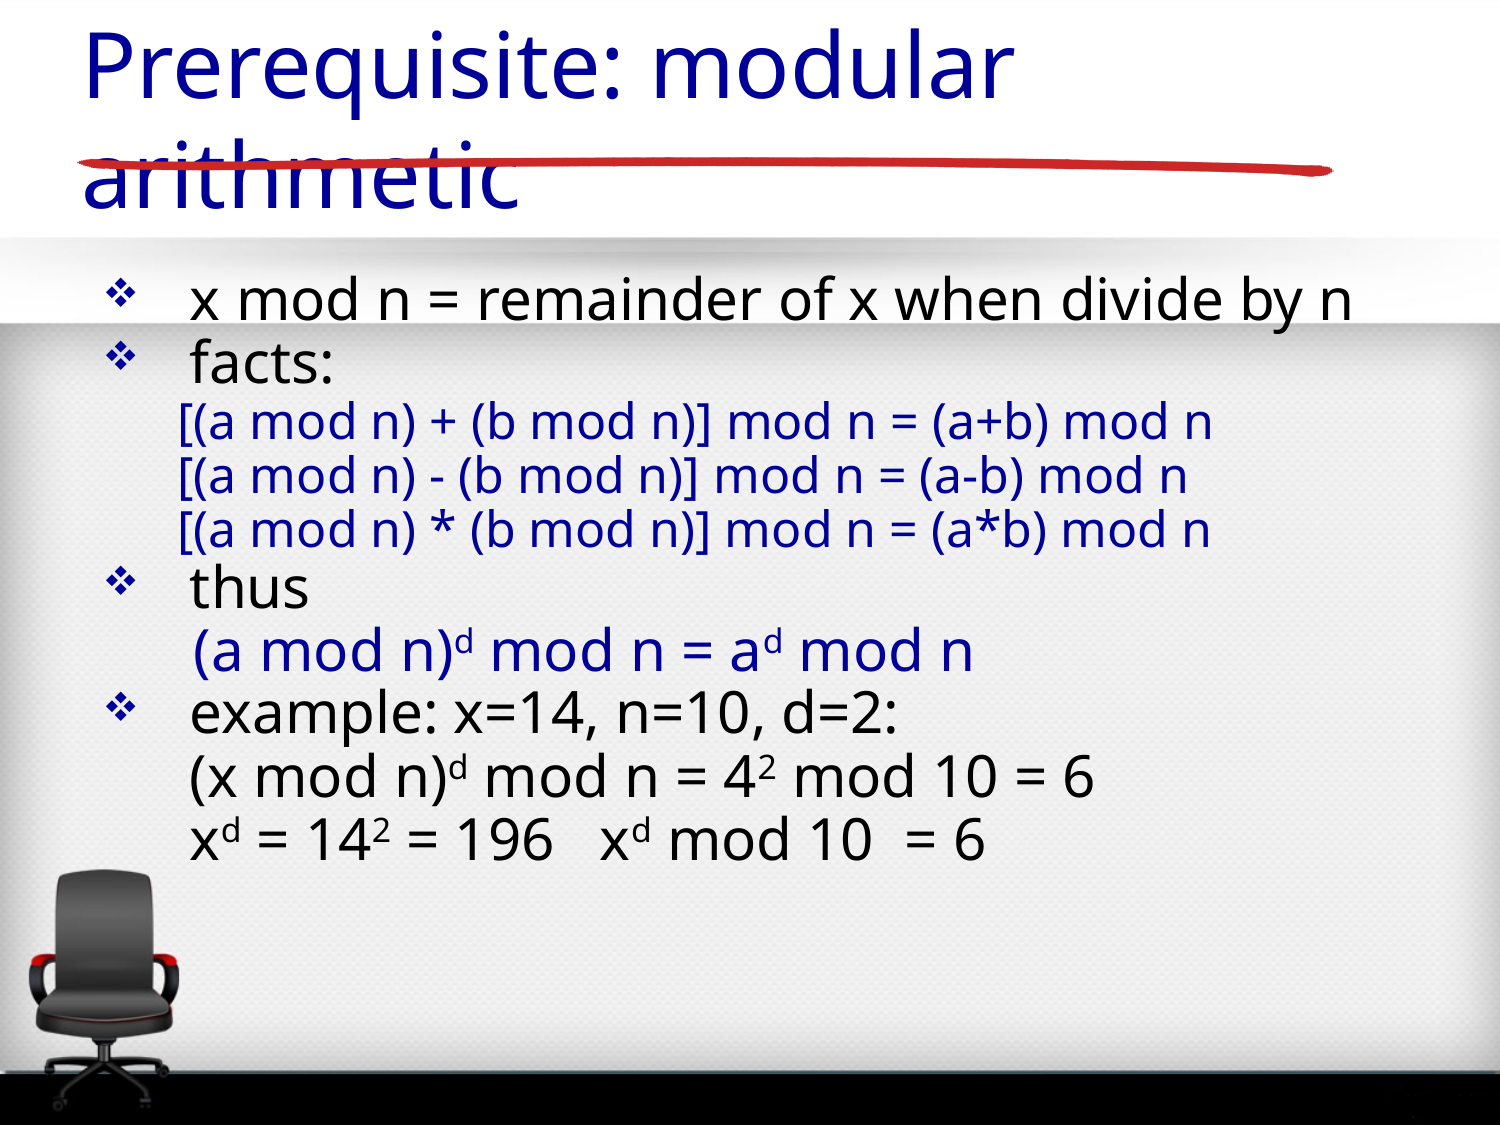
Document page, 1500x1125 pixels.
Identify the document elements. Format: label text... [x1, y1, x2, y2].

picture [0, 0, 1500, 1125]
footer Network Security [762, 1062, 1397, 1114]
title Prerequisite: modular arithmetic [66, 23, 1342, 211]
list x mod n = remainder of x when divide by n facts: [(a mod n) + (b mod n)] mod n = (a+b) mod n [(a mod n) - (b mod n)] mod n = (a-b) mod n [(a mod n) * (b mod n)] mod n = (a*b) mod n thus (a mod n)d mod n = ad mod n example: x=14, n=10, d=2: (x mod n)d mod n = 42 mod 10 = 6 xd = 142 = 196 xd mod 10 = 6 [87, 262, 1388, 1025]
